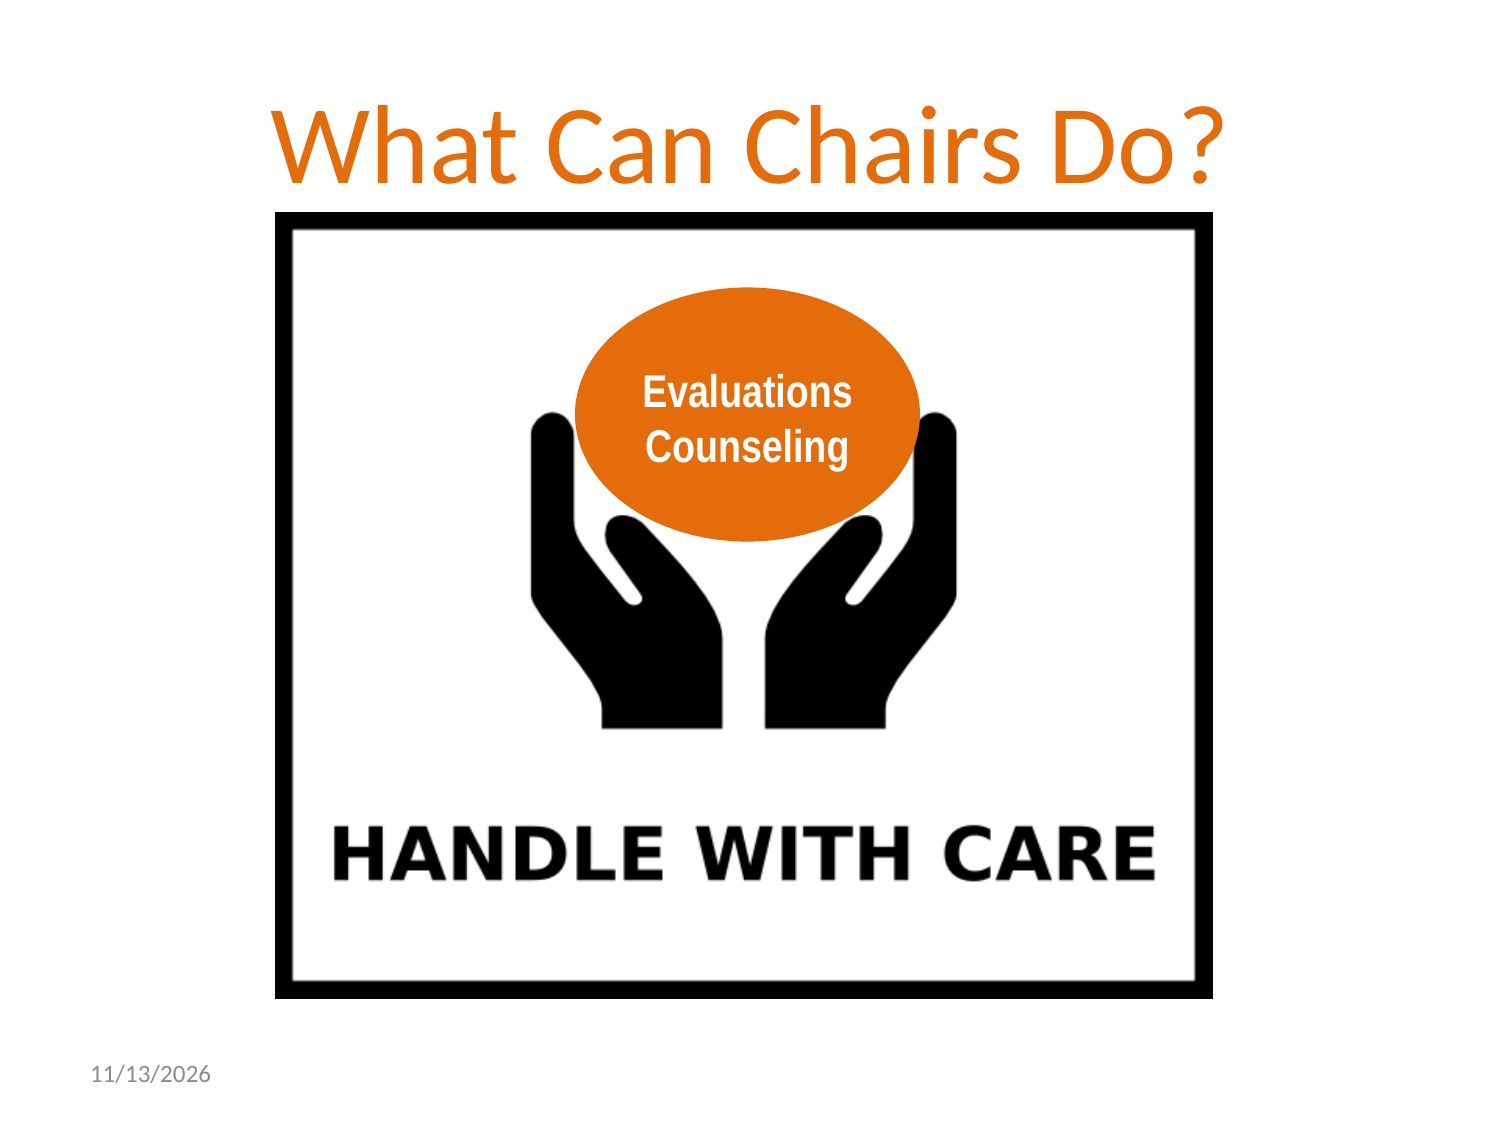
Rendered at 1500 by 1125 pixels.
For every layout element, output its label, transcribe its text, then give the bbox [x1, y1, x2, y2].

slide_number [75, 1042, 425, 1103]
title What Can Chairs Do? [75, 45, 1425, 233]
picture [274, 212, 1213, 999]
